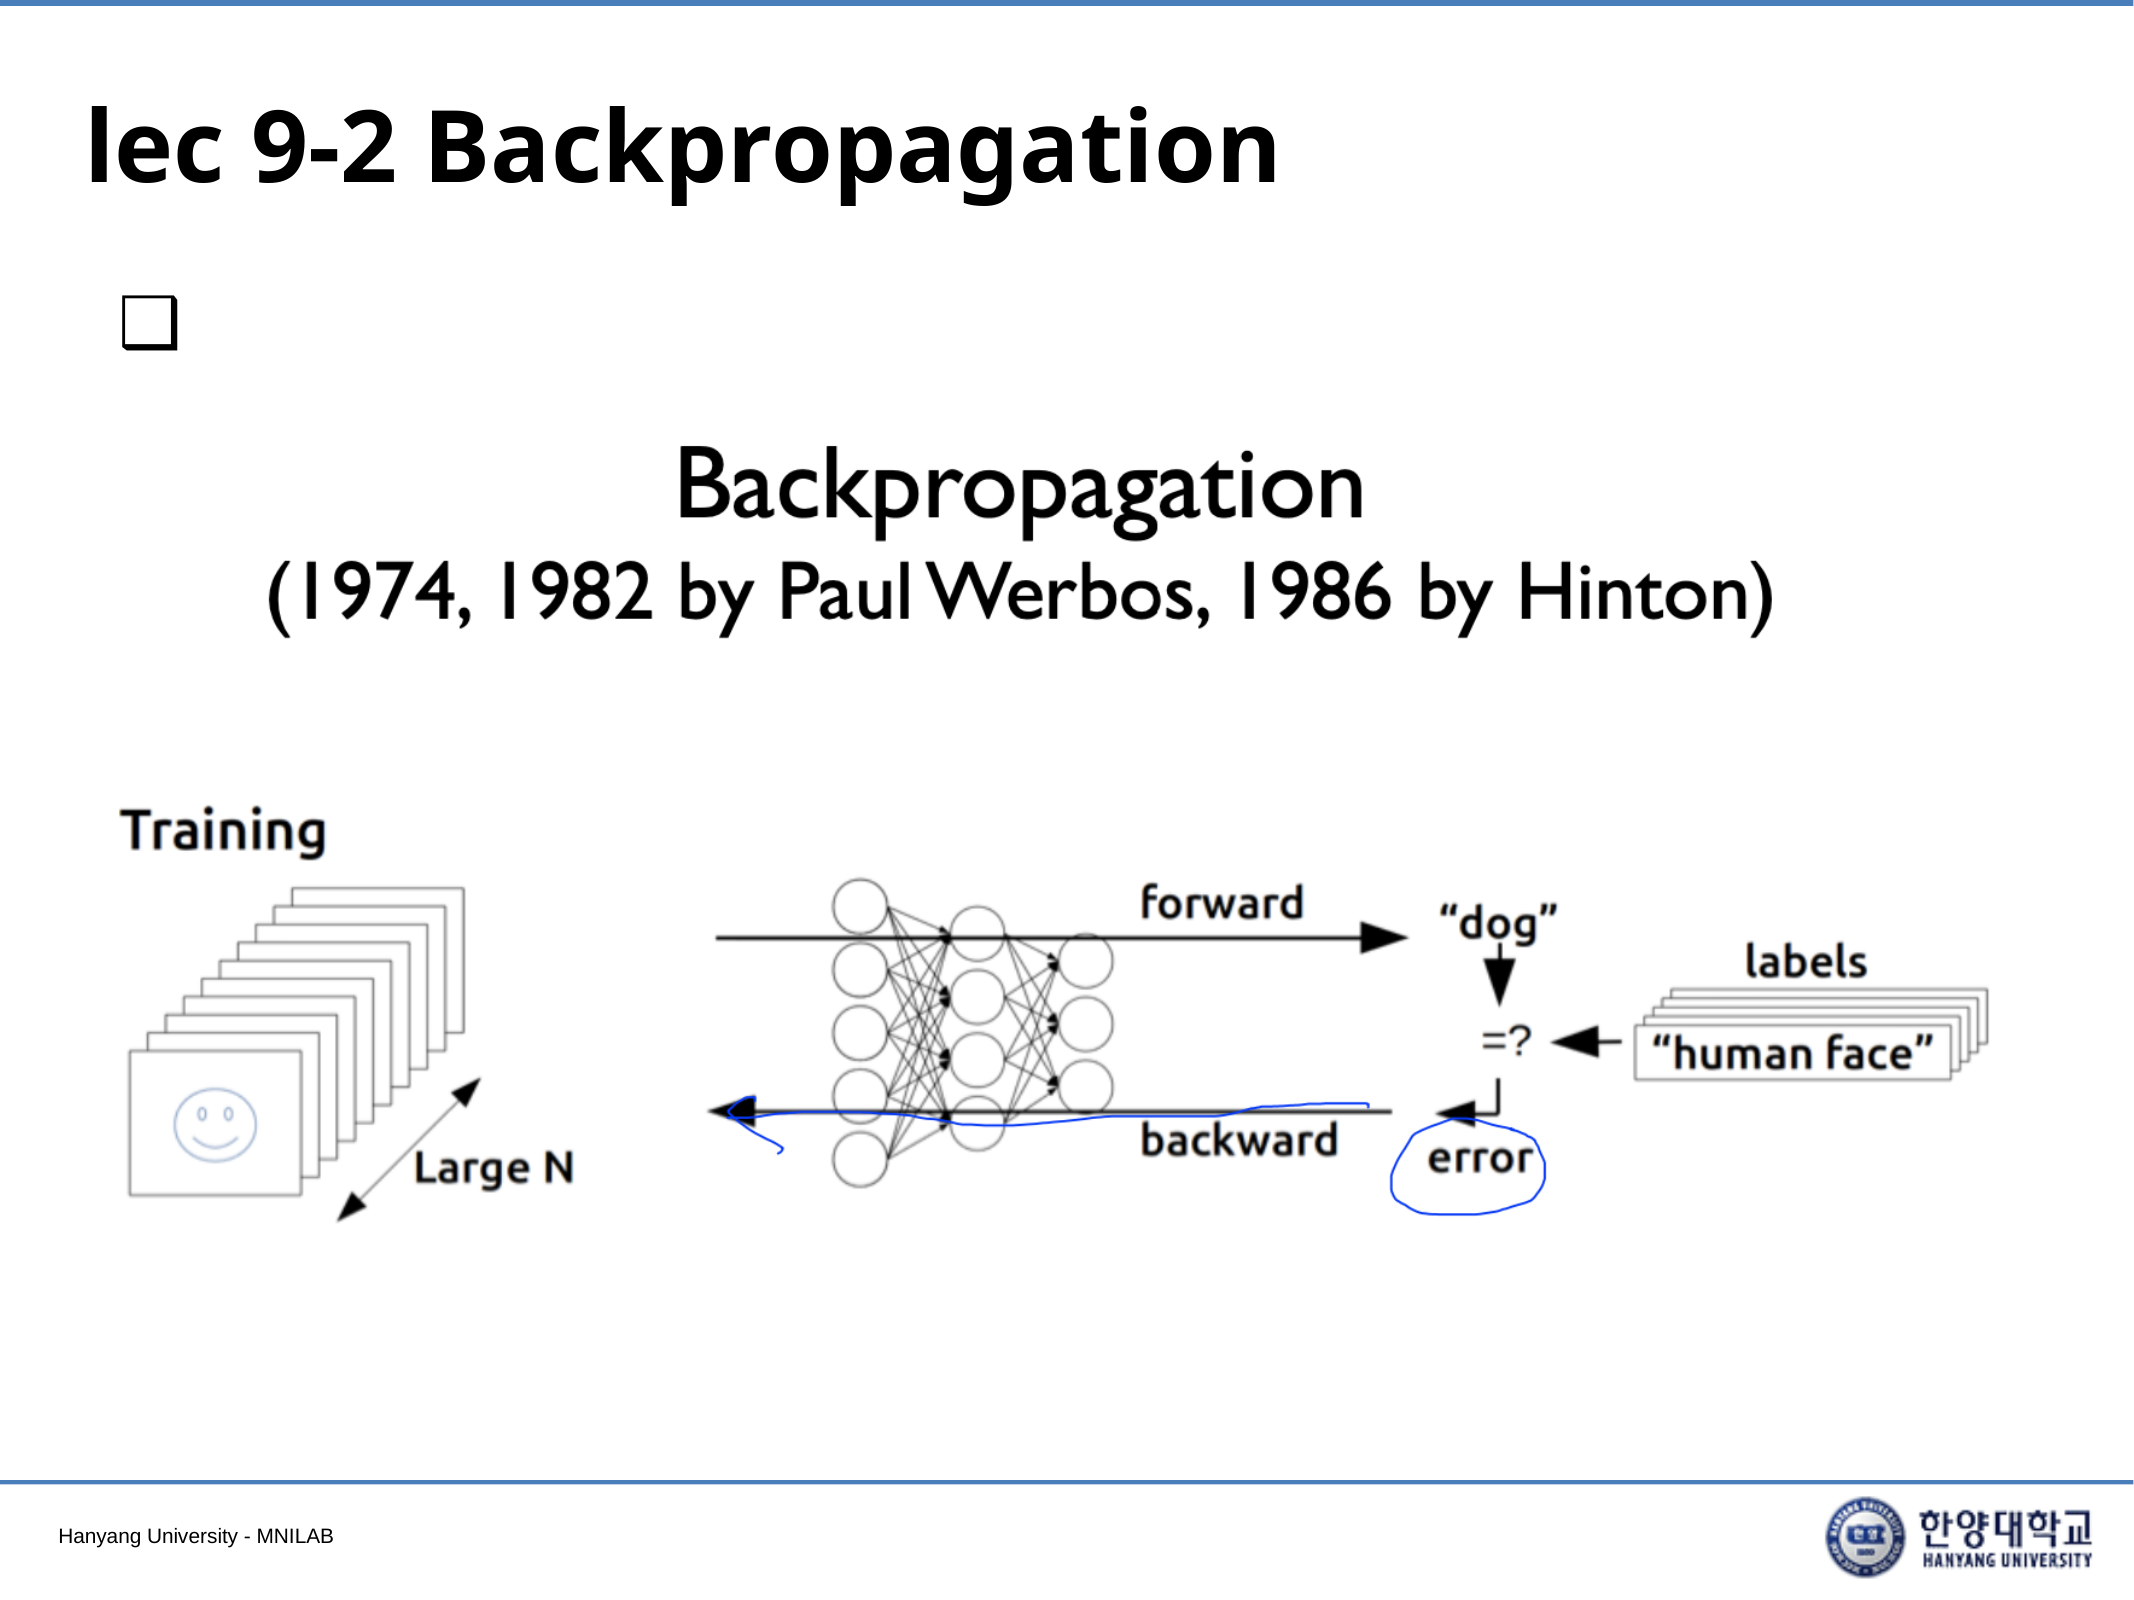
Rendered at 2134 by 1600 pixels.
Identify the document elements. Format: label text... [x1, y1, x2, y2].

picture [1797, 1495, 2128, 1581]
title lec 9-2 Backpropagation [75, 41, 2058, 245]
list [109, 255, 2113, 1501]
picture [94, 393, 2024, 1299]
